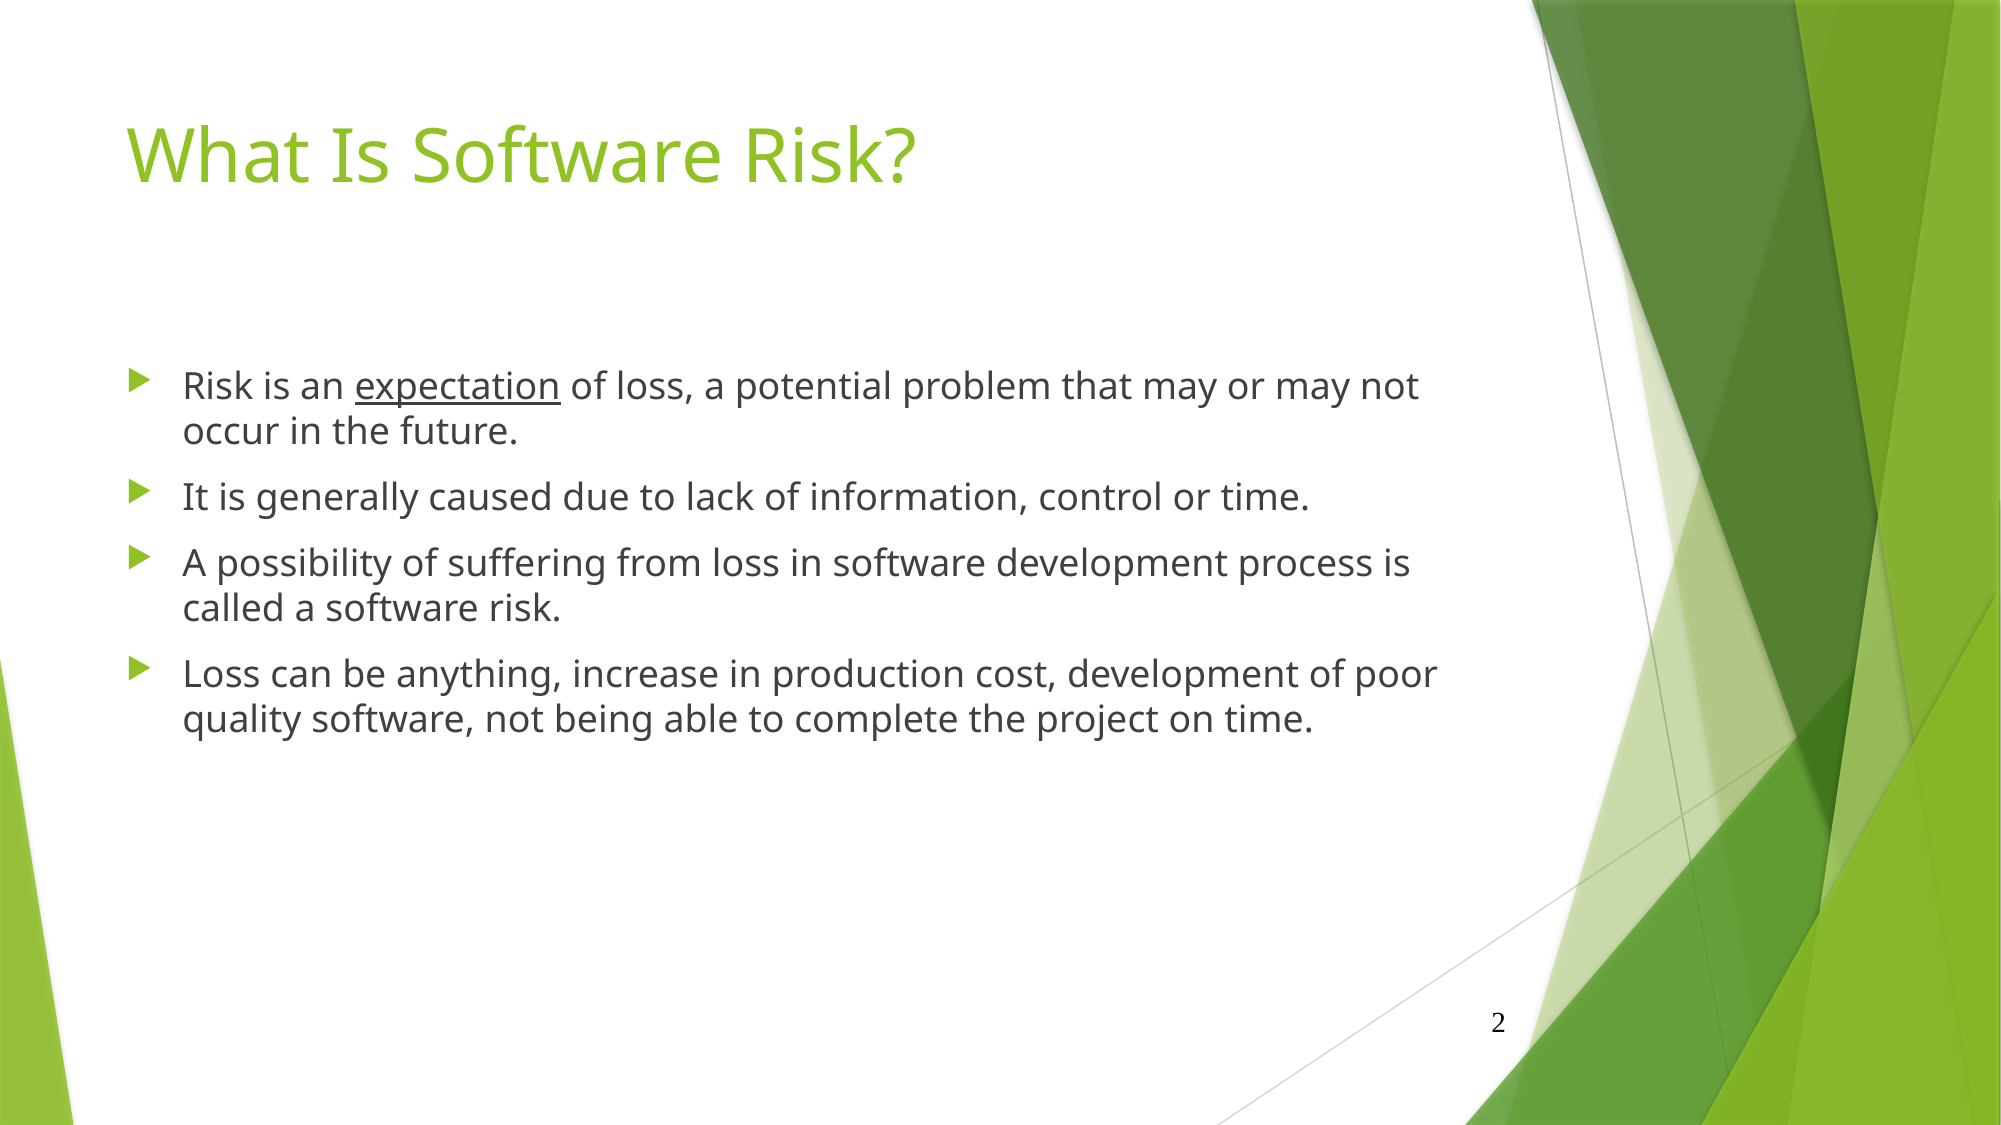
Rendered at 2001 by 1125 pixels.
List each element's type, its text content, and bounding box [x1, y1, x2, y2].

title What Is Software Risk? [111, 99, 1522, 317]
list Risk is an expectation of loss, a potential problem that may or may not occur in the future. It is generally caused due to lack of information, control or time. A possibility of suffering from loss in software development process is called a software risk. Loss can be anything, increase in production cost, development of poor quality software, not being able to complete the project on time. [111, 354, 1522, 992]
slide_number 2 [1409, 991, 1522, 1051]
